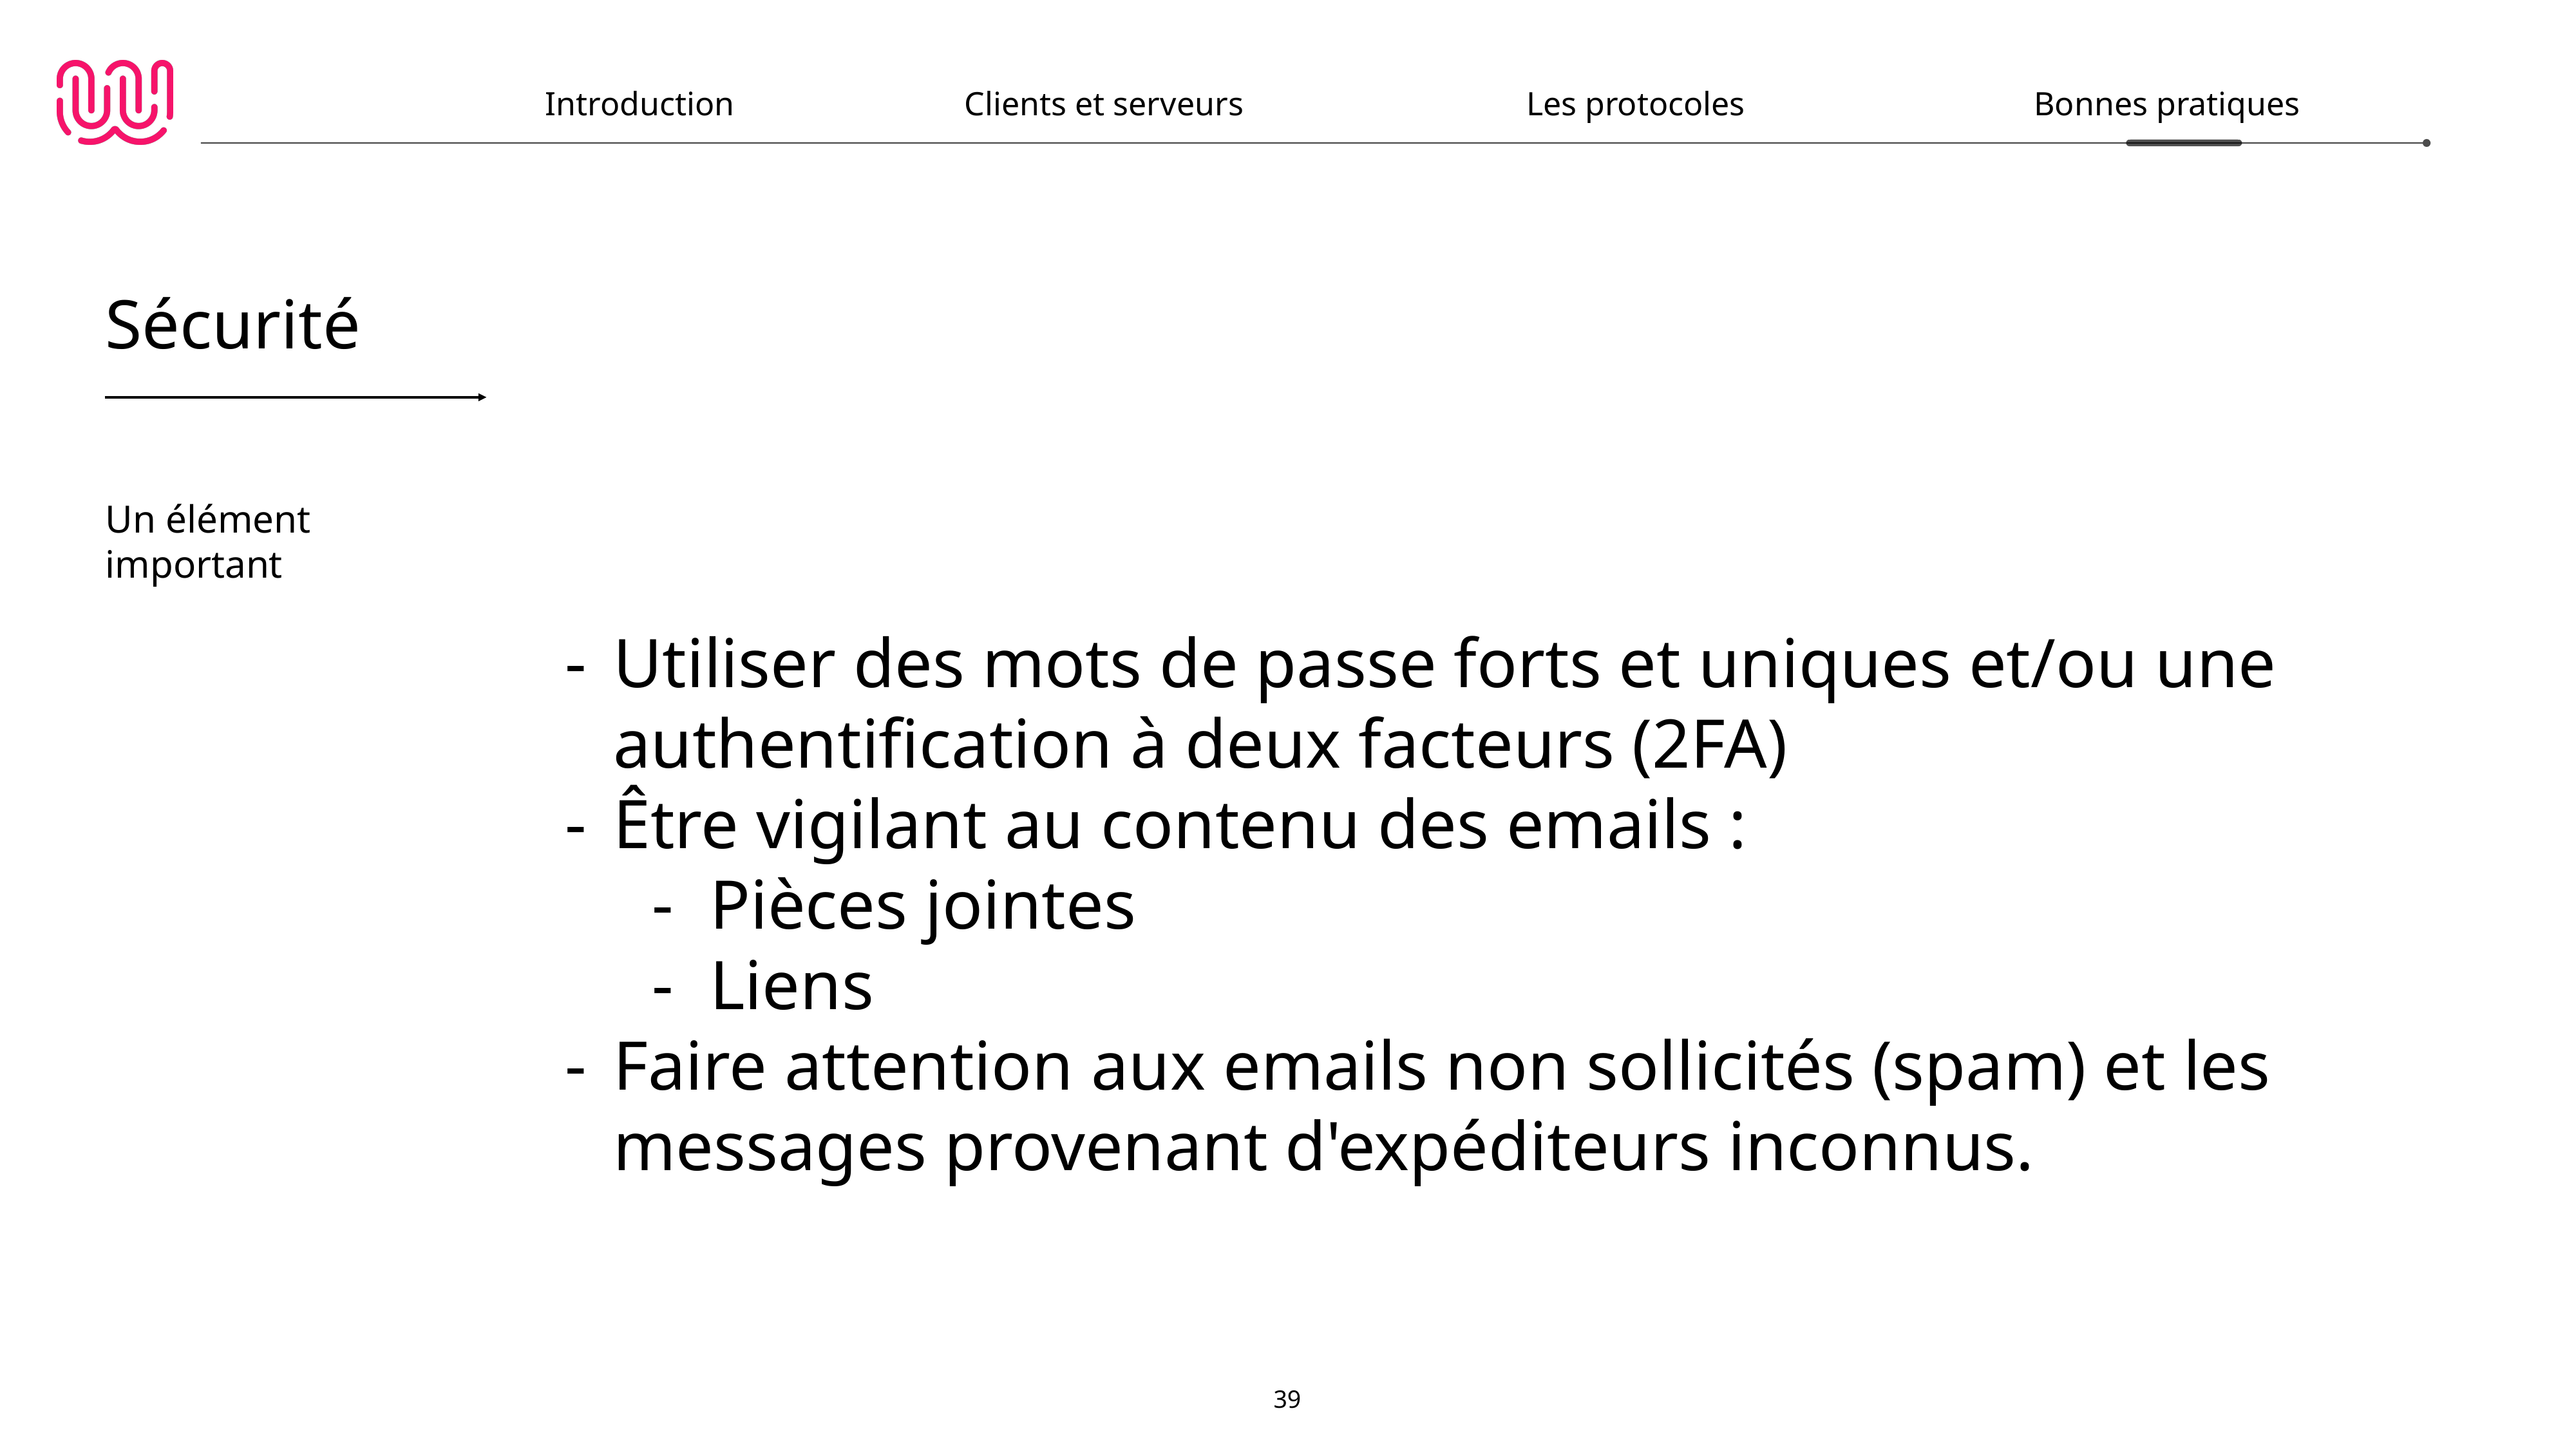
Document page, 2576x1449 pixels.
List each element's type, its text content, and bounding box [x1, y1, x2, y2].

text_box [2126, 139, 2242, 142]
picture [57, 60, 173, 146]
text_box Clients et serveurs [902, 78, 1307, 128]
text_box Les protocoles [1433, 78, 1839, 128]
text_box Un élément important [100, 489, 471, 591]
text_box Utiliser des mots de passe forts et uniques et/ou une authentification à deux facteurs (2FA) Être vigilant au contenu des emails : Pièces jointes Liens Faire attention aux emails non sollicités (spam) et les messages provenant d'expéditeurs inconnus. [555, 410, 2513, 1395]
text_box [2126, 144, 2242, 147]
text_box Bonnes pratiques [1964, 78, 2370, 128]
text_box Introduction [437, 77, 843, 128]
text_box Sécurité [100, 276, 1296, 368]
slide_number ‹#› [1267, 571, 1307, 1423]
